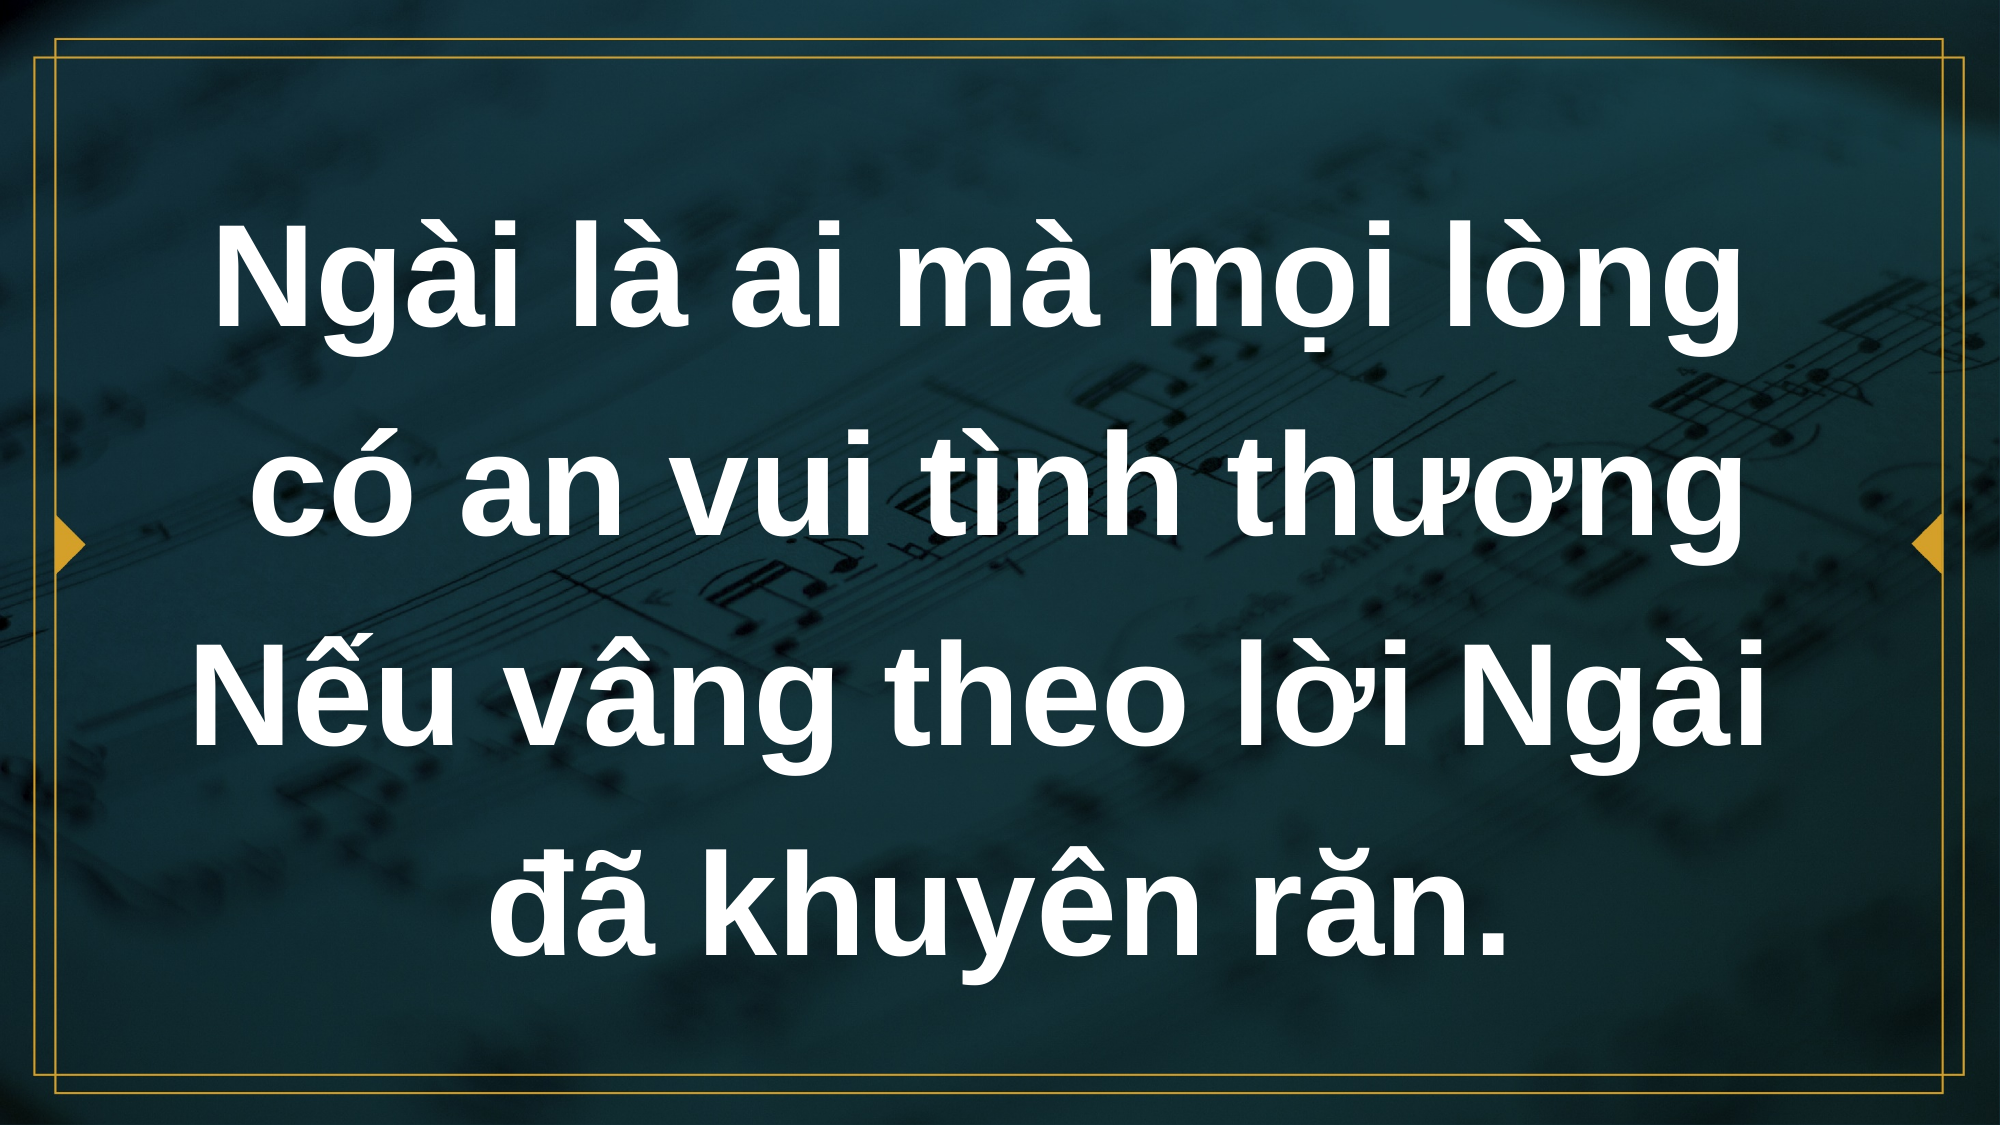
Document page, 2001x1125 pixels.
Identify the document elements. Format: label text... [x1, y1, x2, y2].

picture [0, 0, 2000, 1125]
title Ngài là ai mà mọi lòng có an vui tình thương Nếu vâng theo lời Ngài đã khuyên răn. [55, 53, 1945, 1077]
